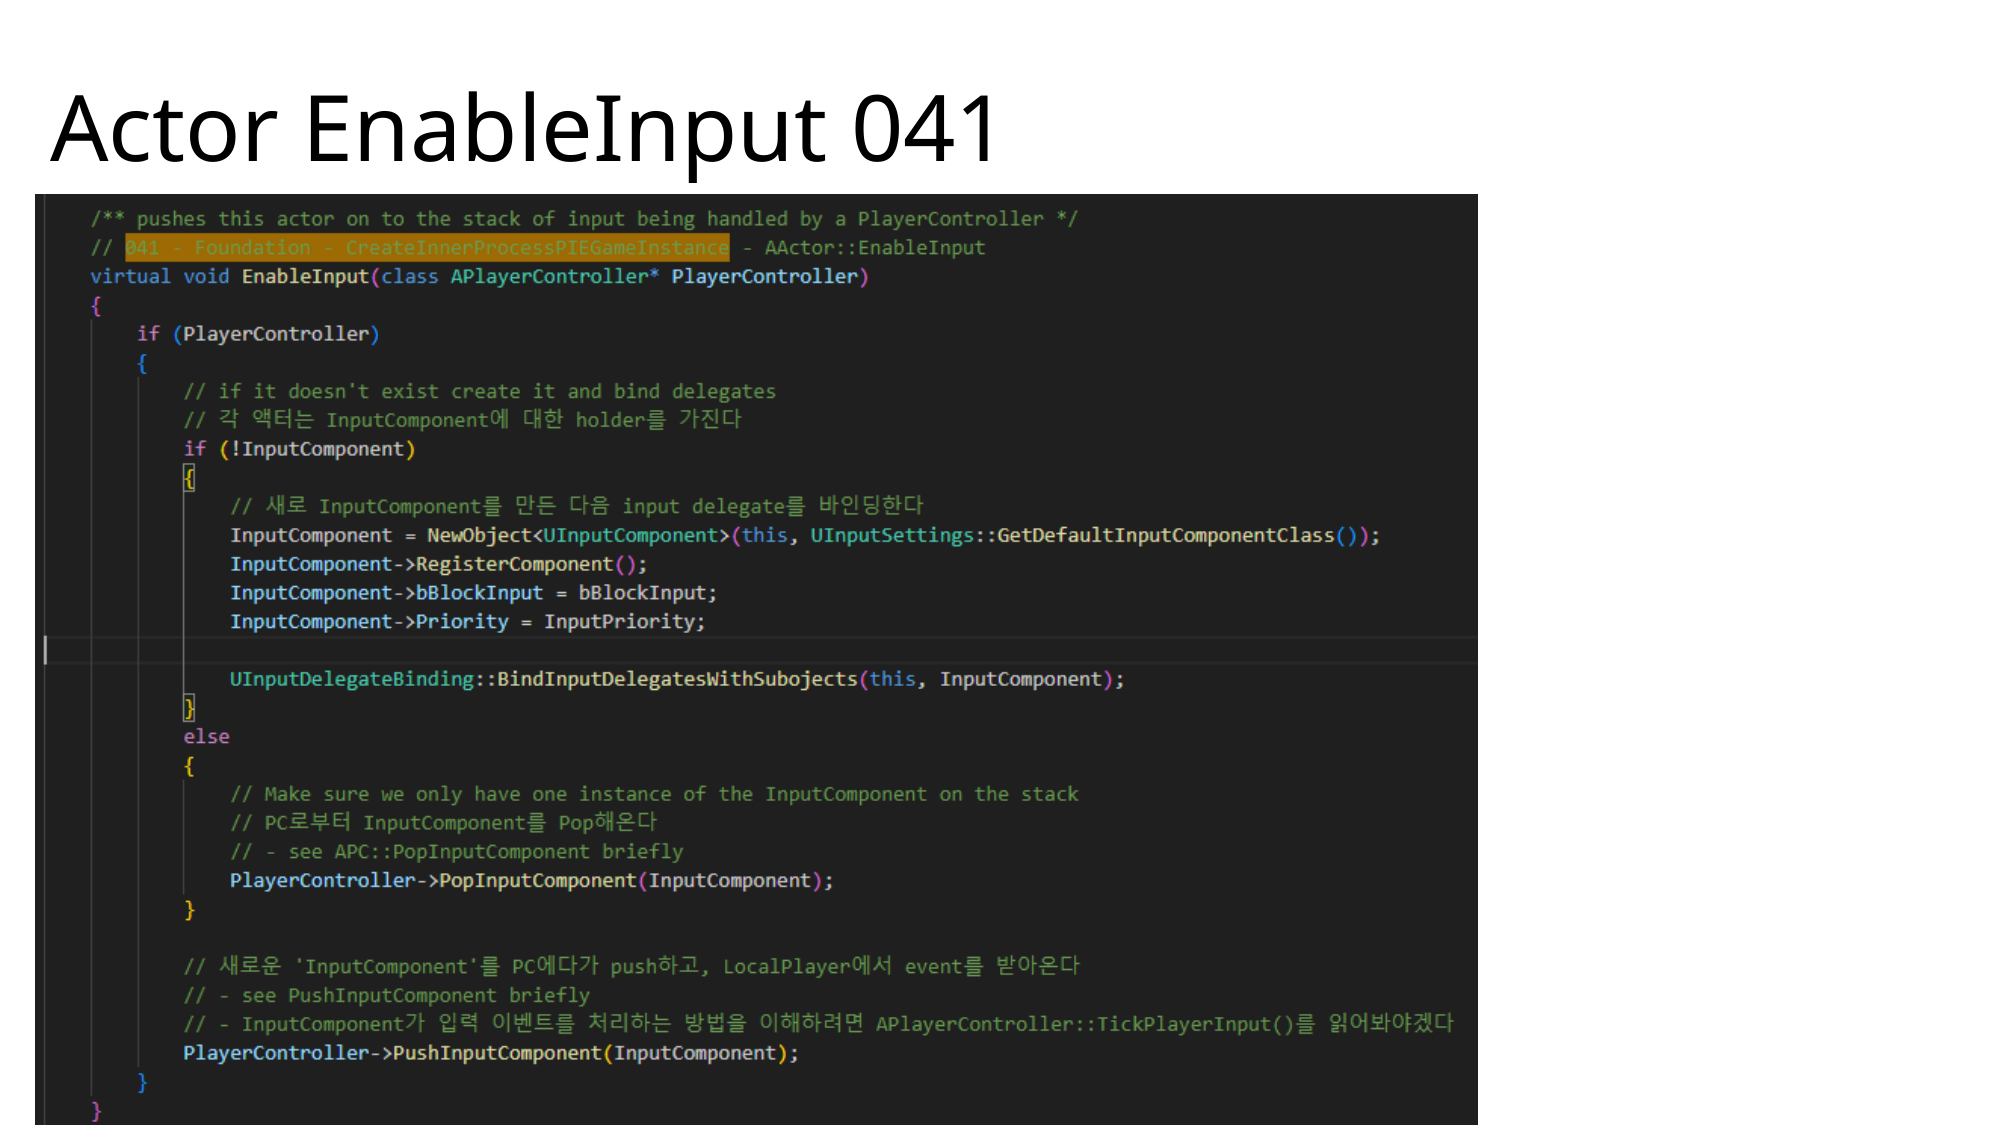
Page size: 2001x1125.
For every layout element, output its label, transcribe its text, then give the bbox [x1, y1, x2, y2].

picture [34, 194, 1478, 1125]
text_box Actor EnableInput 041 [34, 67, 1760, 195]
